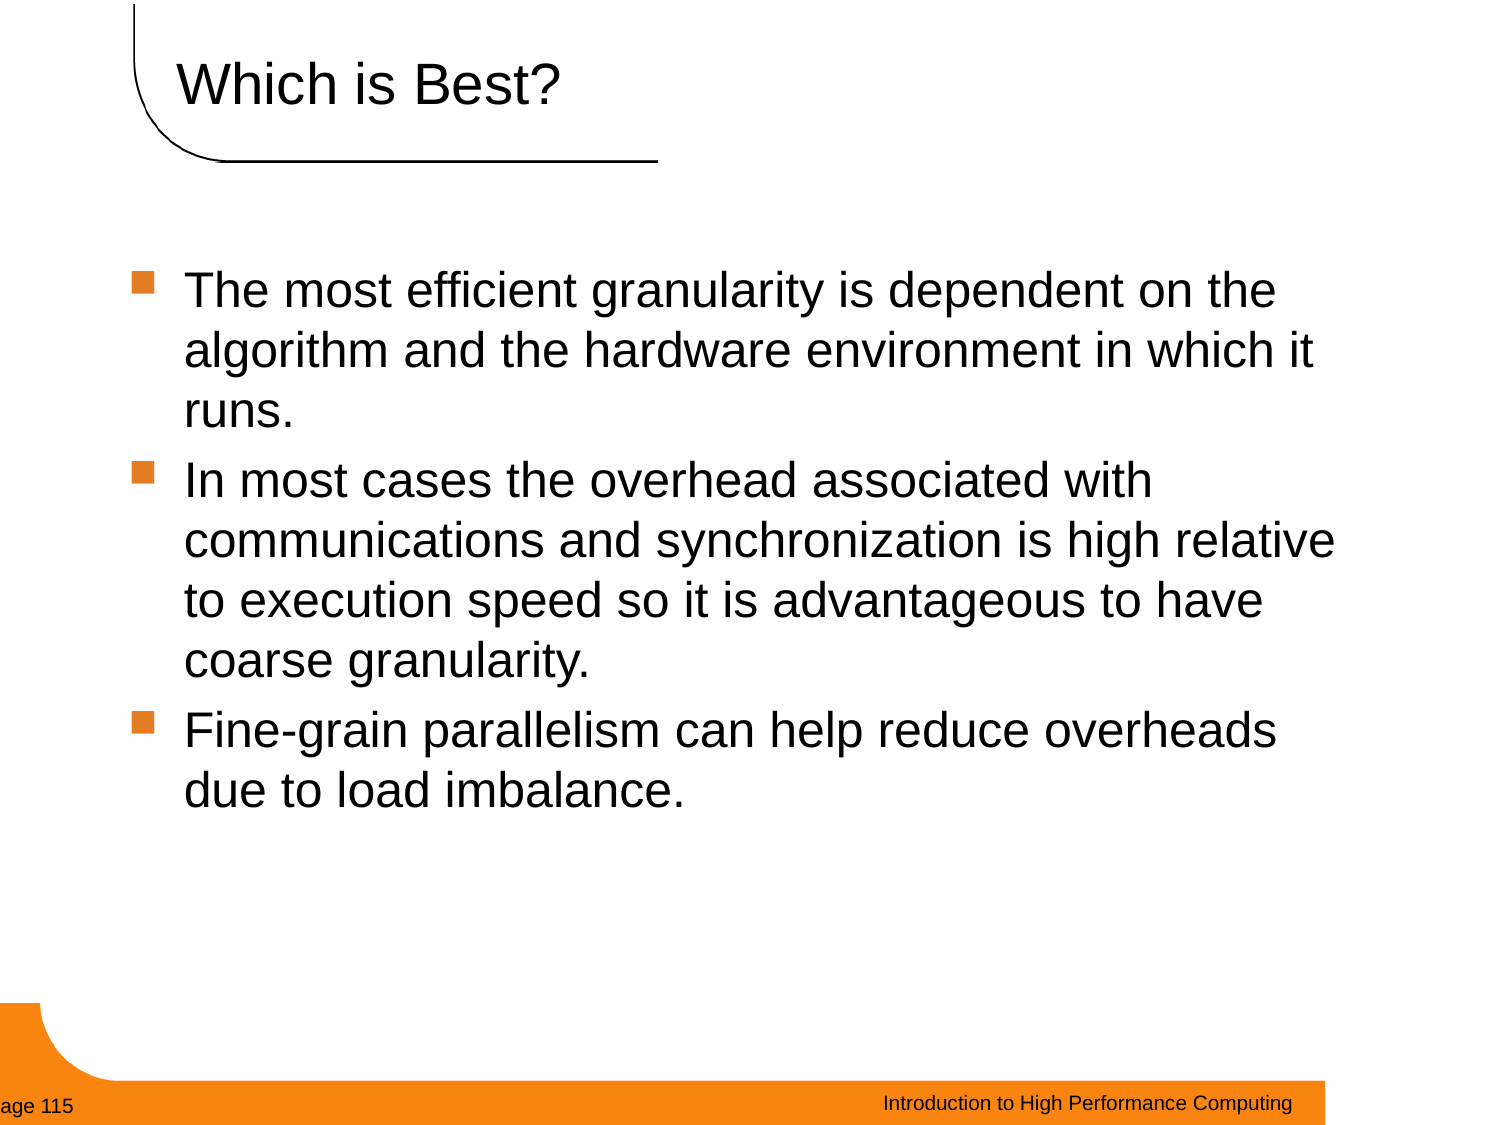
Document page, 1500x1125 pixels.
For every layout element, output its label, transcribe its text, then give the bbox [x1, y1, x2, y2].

picture [0, 1003, 1325, 1125]
title Which is Best? [161, 12, 1437, 151]
picture [133, 4, 658, 163]
list The most efficient granularity is dependent on the algorithm and the hardware environment in which it runs. In most cases the overhead associated with communications and synchronization is high relative to execution speed so it is advantageous to have coarse granularity. Fine-grain parallelism can help reduce overheads due to load imbalance. [112, 249, 1388, 976]
